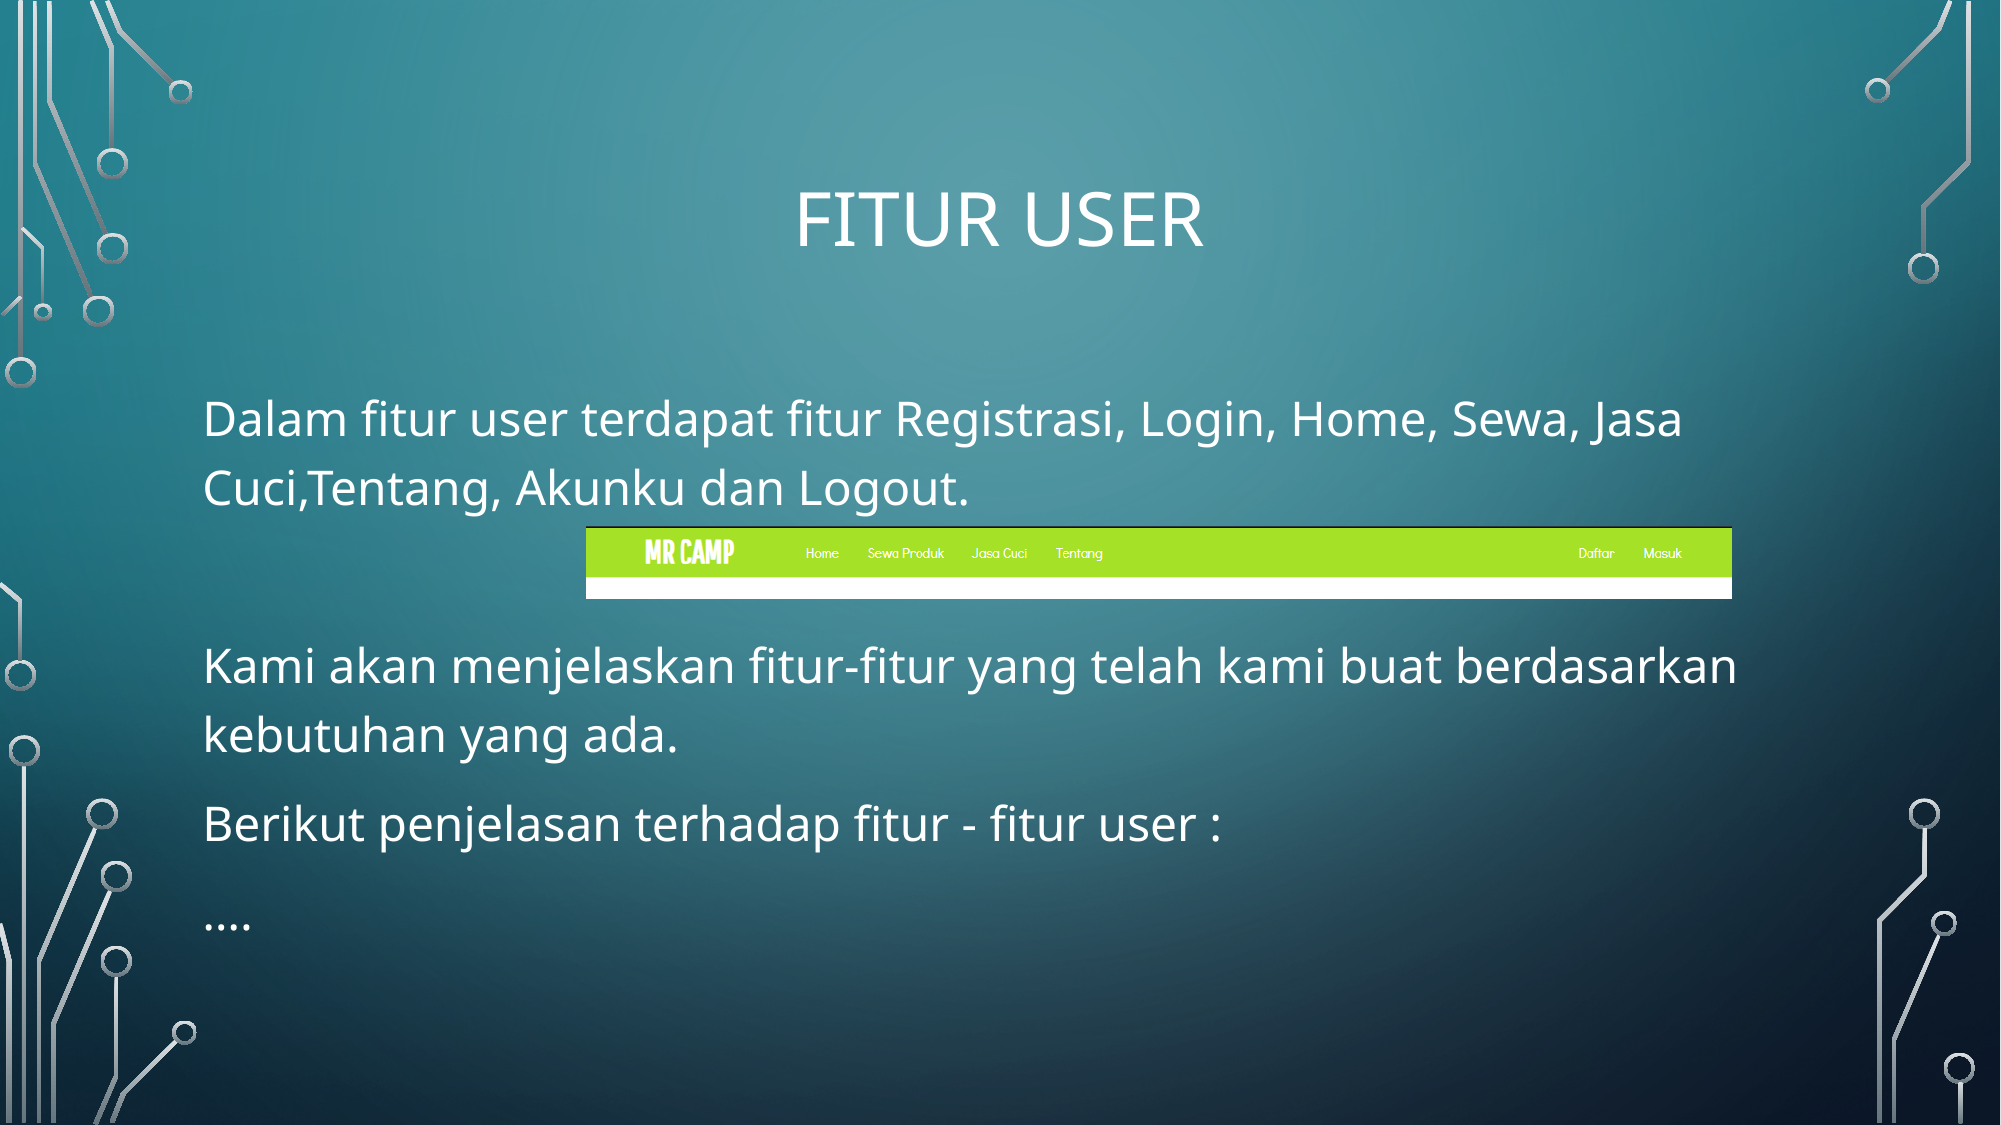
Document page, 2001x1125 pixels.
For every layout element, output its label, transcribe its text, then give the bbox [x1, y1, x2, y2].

picture [585, 526, 1732, 599]
list Dalam fitur user terdapat fitur Registrasi, Login, Home, Sewa, Jasa Cuci,Tentang, Akunku dan Logout. Kami akan menjelaskan fitur-fitur yang telah kami buat berdasarkan kebutuhan yang ada. Berikut penjelasan terhadap fitur - fitur user : …. [187, 369, 1813, 950]
title Fitur user [187, 101, 1813, 344]
